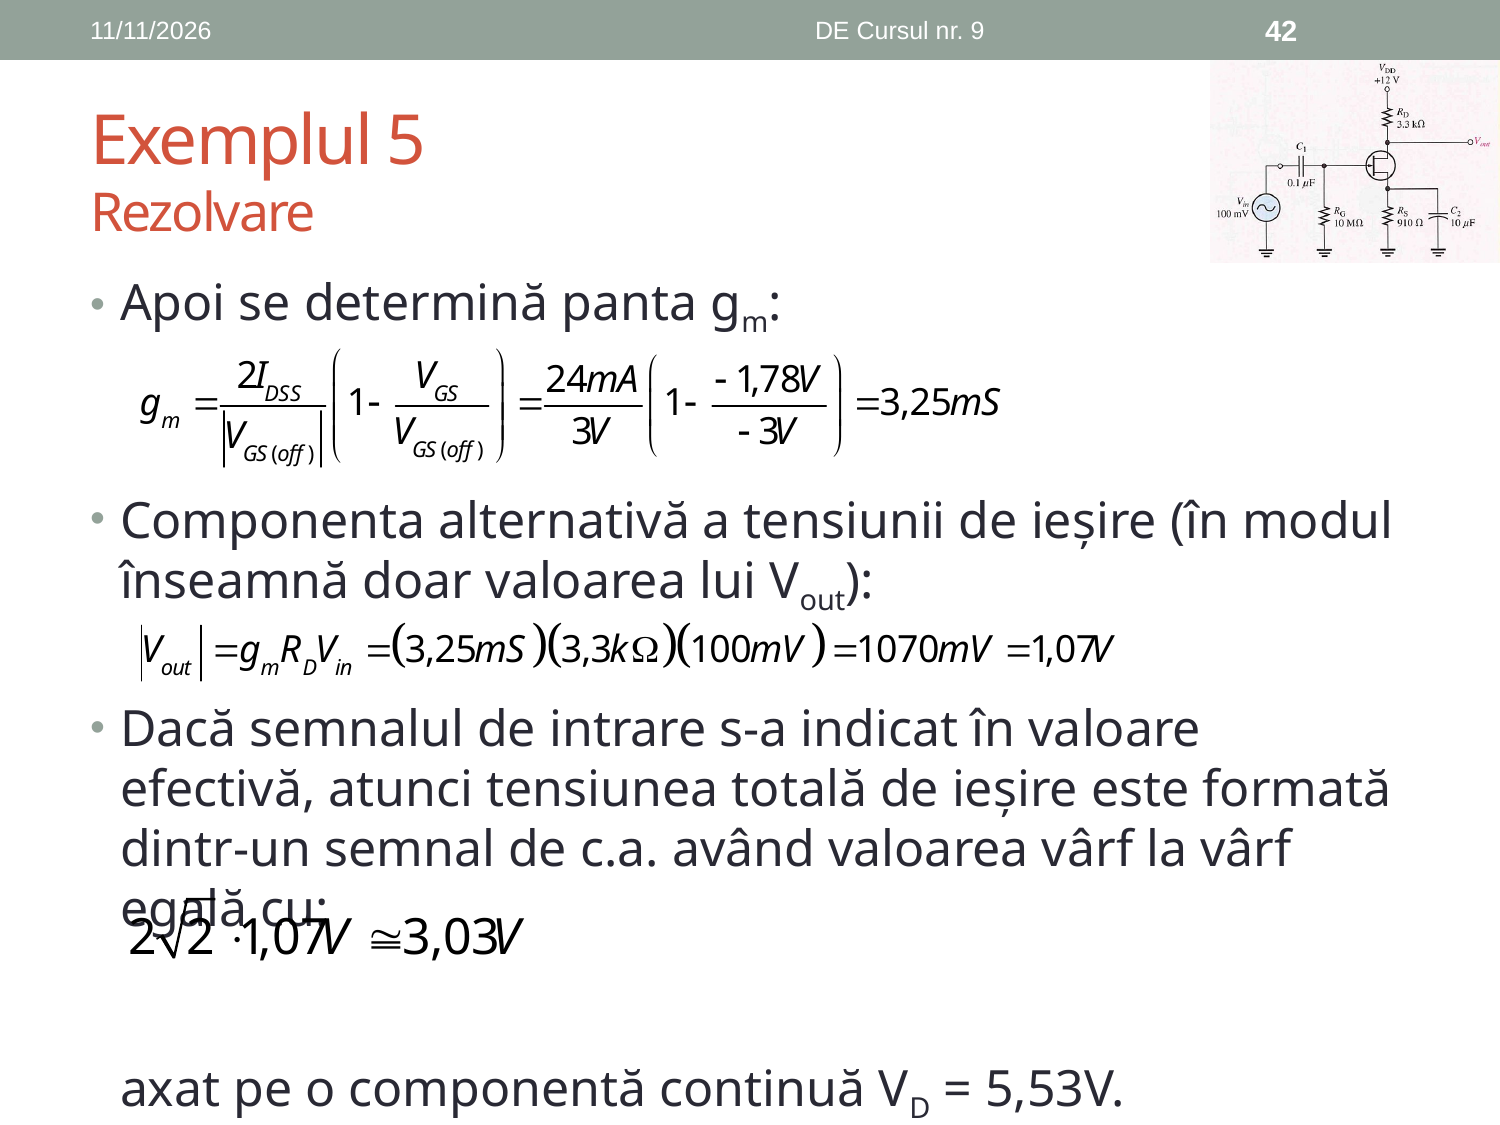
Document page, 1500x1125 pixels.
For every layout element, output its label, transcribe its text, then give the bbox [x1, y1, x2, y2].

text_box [134, 340, 1013, 476]
footer DE Cursul nr. 9 [562, 3, 1238, 57]
list Apoi se determină panta gm: Componenta alternativă a tensiunii de ieșire (în modul înseamnă doar valoarea lui Vout): Dacă semnalul de intrare s-a indicat în valoare efectivă, atunci tensiunea totală de ieșire este formată dintr-un semnal de c.a. având valoarea vârf la vârf egală cu: axat pe o componentă continuă VD = 5,53V. [75, 440, 1425, 1063]
title Exemplul 5 Rezolvare [75, 87, 1207, 250]
picture [1210, 60, 1500, 263]
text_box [122, 887, 536, 972]
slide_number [75, 3, 550, 57]
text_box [134, 615, 1126, 688]
slide_number 42 [1250, 3, 1425, 57]
list Apoi se determină panta gm: Componenta alternativă a tensiunii de ieșire (în modul înseamnă doar valoarea lui Vout): Dacă semnalul de intrare s-a indicat în valoare efectivă, atunci tensiunea totală de ieșire este formată dintr-un semnal de c.a. având valoarea vârf la vârf egală cu: axat pe o componentă continuă VD = 5,53V. [75, 262, 1425, 439]
